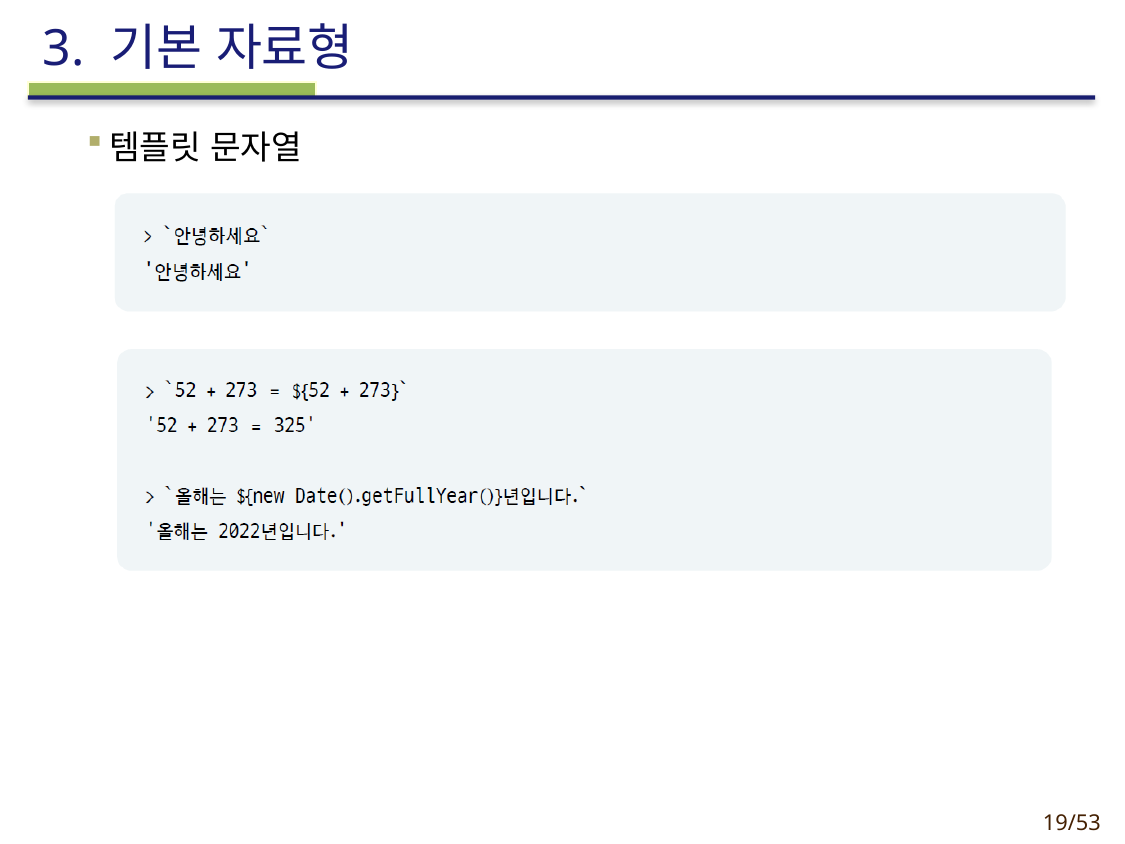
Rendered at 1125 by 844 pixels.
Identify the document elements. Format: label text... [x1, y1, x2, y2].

title 3. 기본 자료형 [27, 10, 958, 82]
list 템플릿 문자열 [28, 114, 1097, 818]
picture [101, 183, 1071, 318]
picture [113, 338, 1056, 576]
